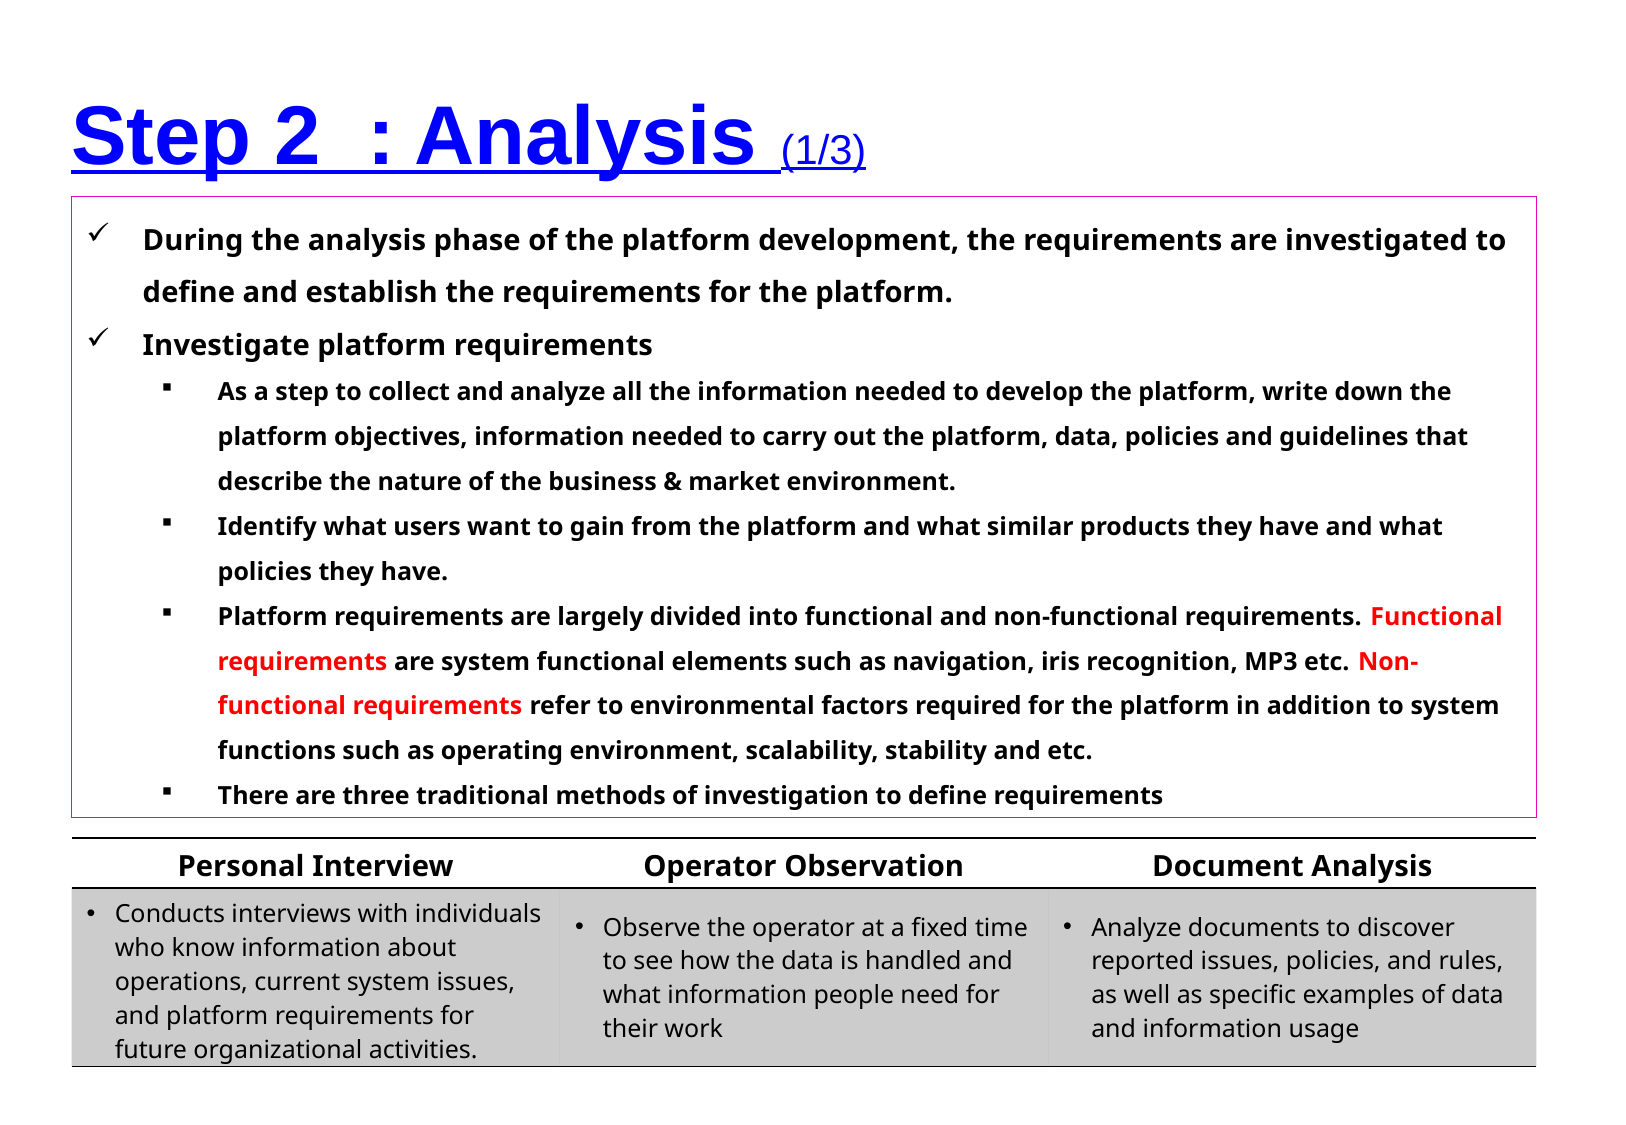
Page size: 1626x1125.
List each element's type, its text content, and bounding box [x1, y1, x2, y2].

table_cell Conducts interviews with individuals who know information about operations, current system issues, and platform requirements for future organizational activities. [72, 889, 560, 1066]
table_header Operator Observation [560, 839, 1048, 887]
table_cell Analyze documents to discover reported issues, policies, and rules, as well as specific examples of data and information usage [1048, 889, 1536, 1066]
text_box During the analysis phase of the platform development, the requirements are investigated to define and establish the requirements for the platform. Investigate platform requirements As a step to collect and analyze all the information needed to develop the platform, write down the platform objectives, information needed to carry out the platform, data, policies and guidelines that describe the nature of the business & market environment. Identify what users want to gain from the platform and what similar products they have and what policies they have. Platform requirements are largely divided into functional and non-functional requirements. Functional requirements are system functional elements such as navigation, iris recognition, MP3 etc. Non-functional requirements refer to environmental factors required for the platform in addition to system functions such as operating environment, scalability, stability and etc. There are three traditional methods of investigation to define requirements [71, 196, 1537, 818]
table_cell Observe the operator at a fixed time to see how the data is handled and what information people need for their work [560, 889, 1048, 1066]
text_box Step 2 : Analysis (1/3) [56, 74, 1368, 189]
table_header Personal Interview [72, 839, 560, 887]
table_header Document Analysis [1048, 839, 1536, 887]
